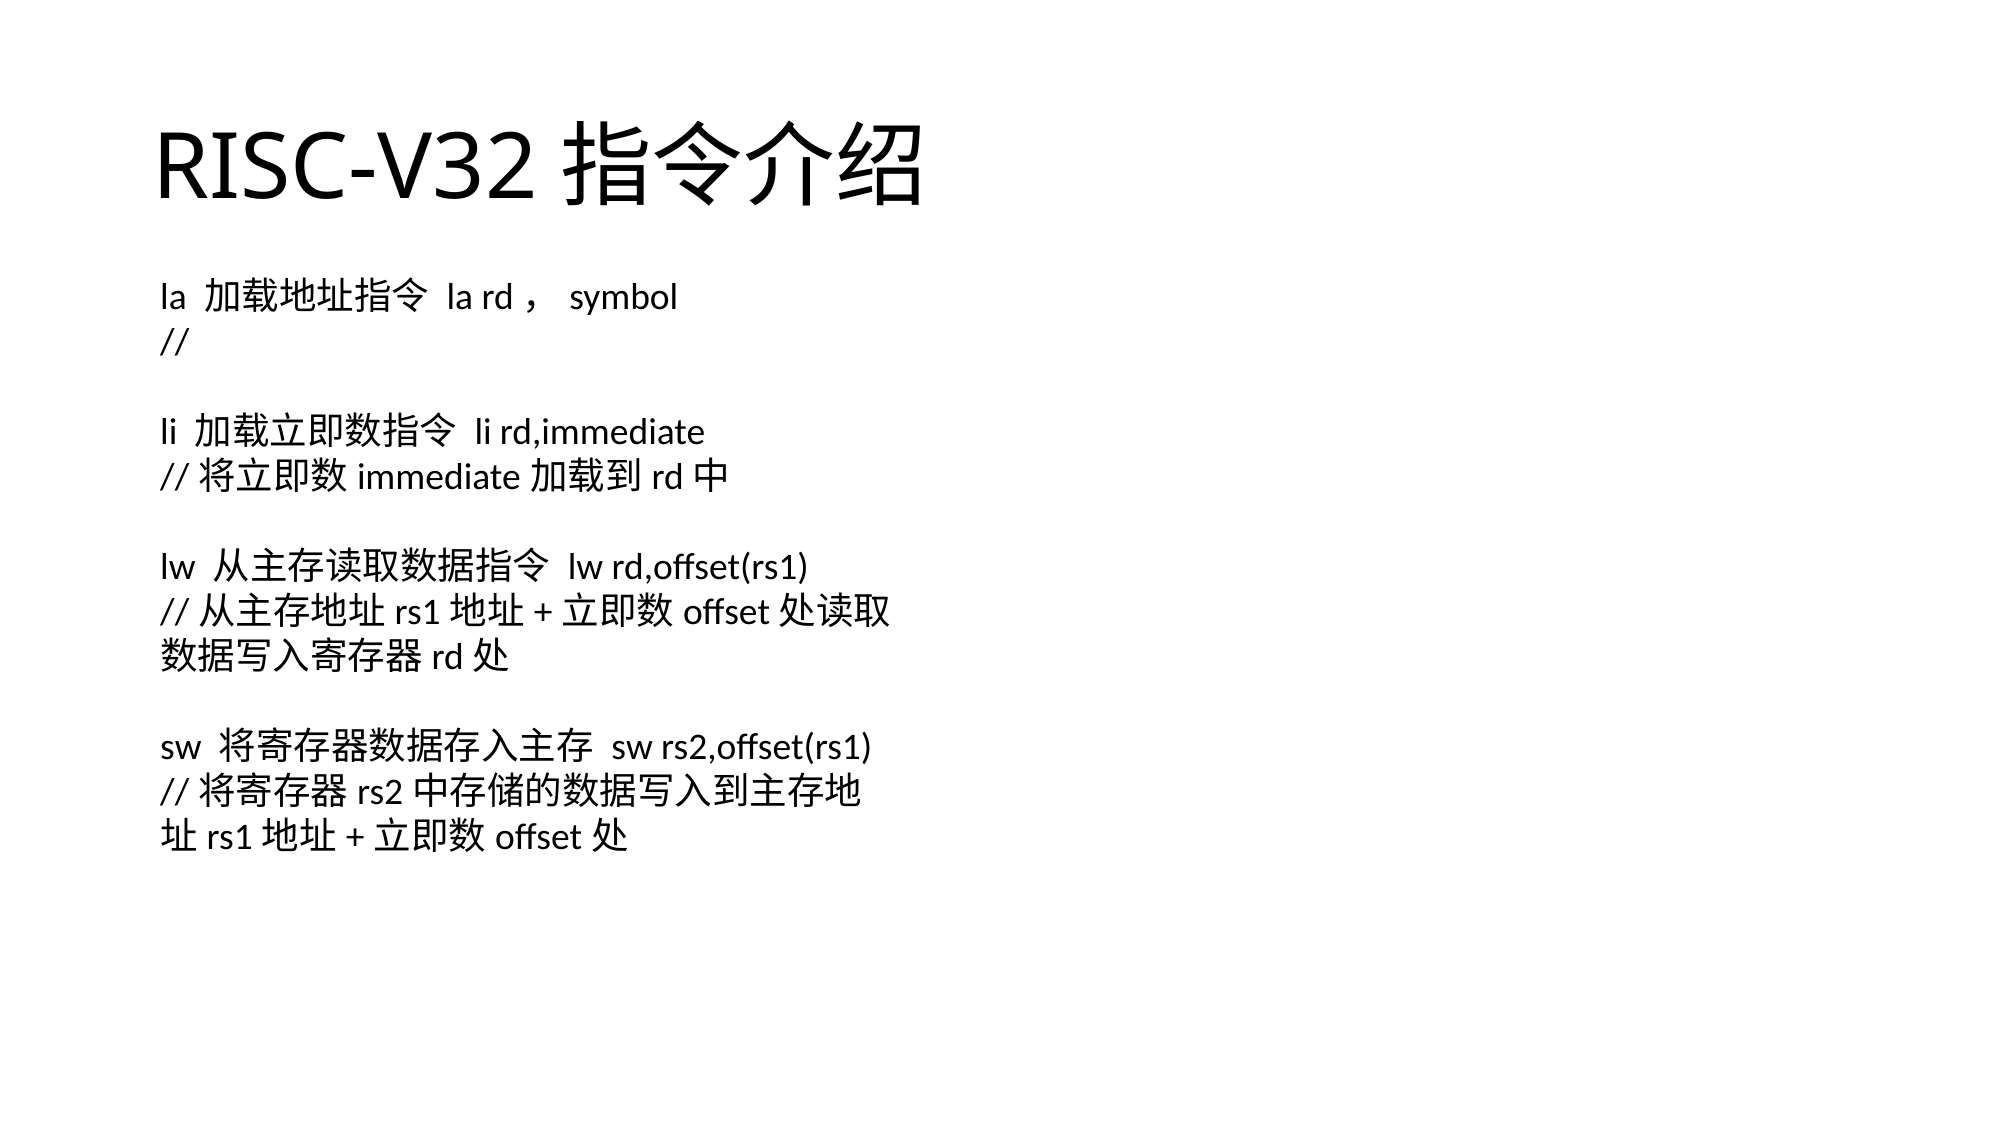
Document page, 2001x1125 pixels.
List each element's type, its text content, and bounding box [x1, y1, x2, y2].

text_box la 加载地址指令 la rd，symbol // li 加载立即数指令 li rd,immediate //将立即数immediate加载到rd中 lw 从主存读取数据指令 lw rd,offset(rs1) //从主存地址rs1地址+立即数offset处读取数据写入寄存器rd处 sw 将寄存器数据存入主存 sw rs2,offset(rs1) //将寄存器rs2中存储的数据写入到主存地址rs1地址+立即数offset处 [145, 219, 909, 865]
title RISC-V32指令介绍 [137, 59, 1863, 278]
